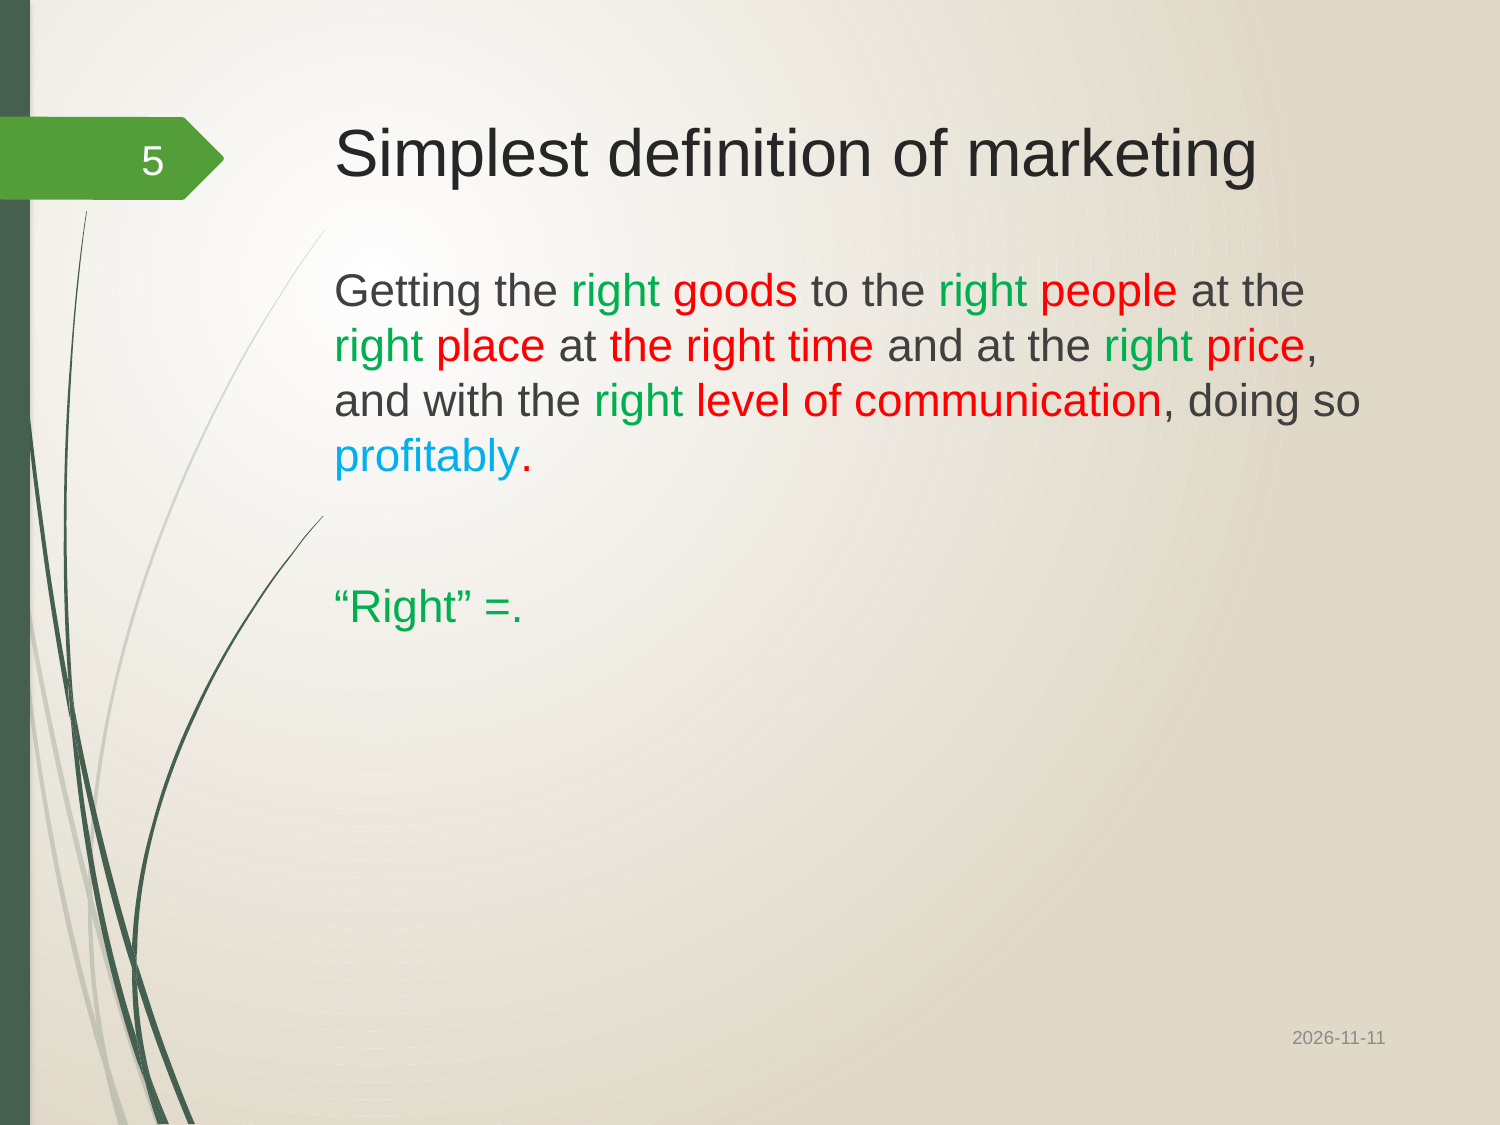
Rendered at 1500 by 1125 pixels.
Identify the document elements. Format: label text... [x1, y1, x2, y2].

title Simplest definition of marketing [319, 102, 1400, 252]
list Getting the right goods to the right people at the right place at the right time and at the right price, and with the right level of communication, doing so profitably. “Right” =. [319, 252, 1401, 873]
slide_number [1275, 1006, 1401, 1068]
slide_number 5 [83, 129, 180, 190]
